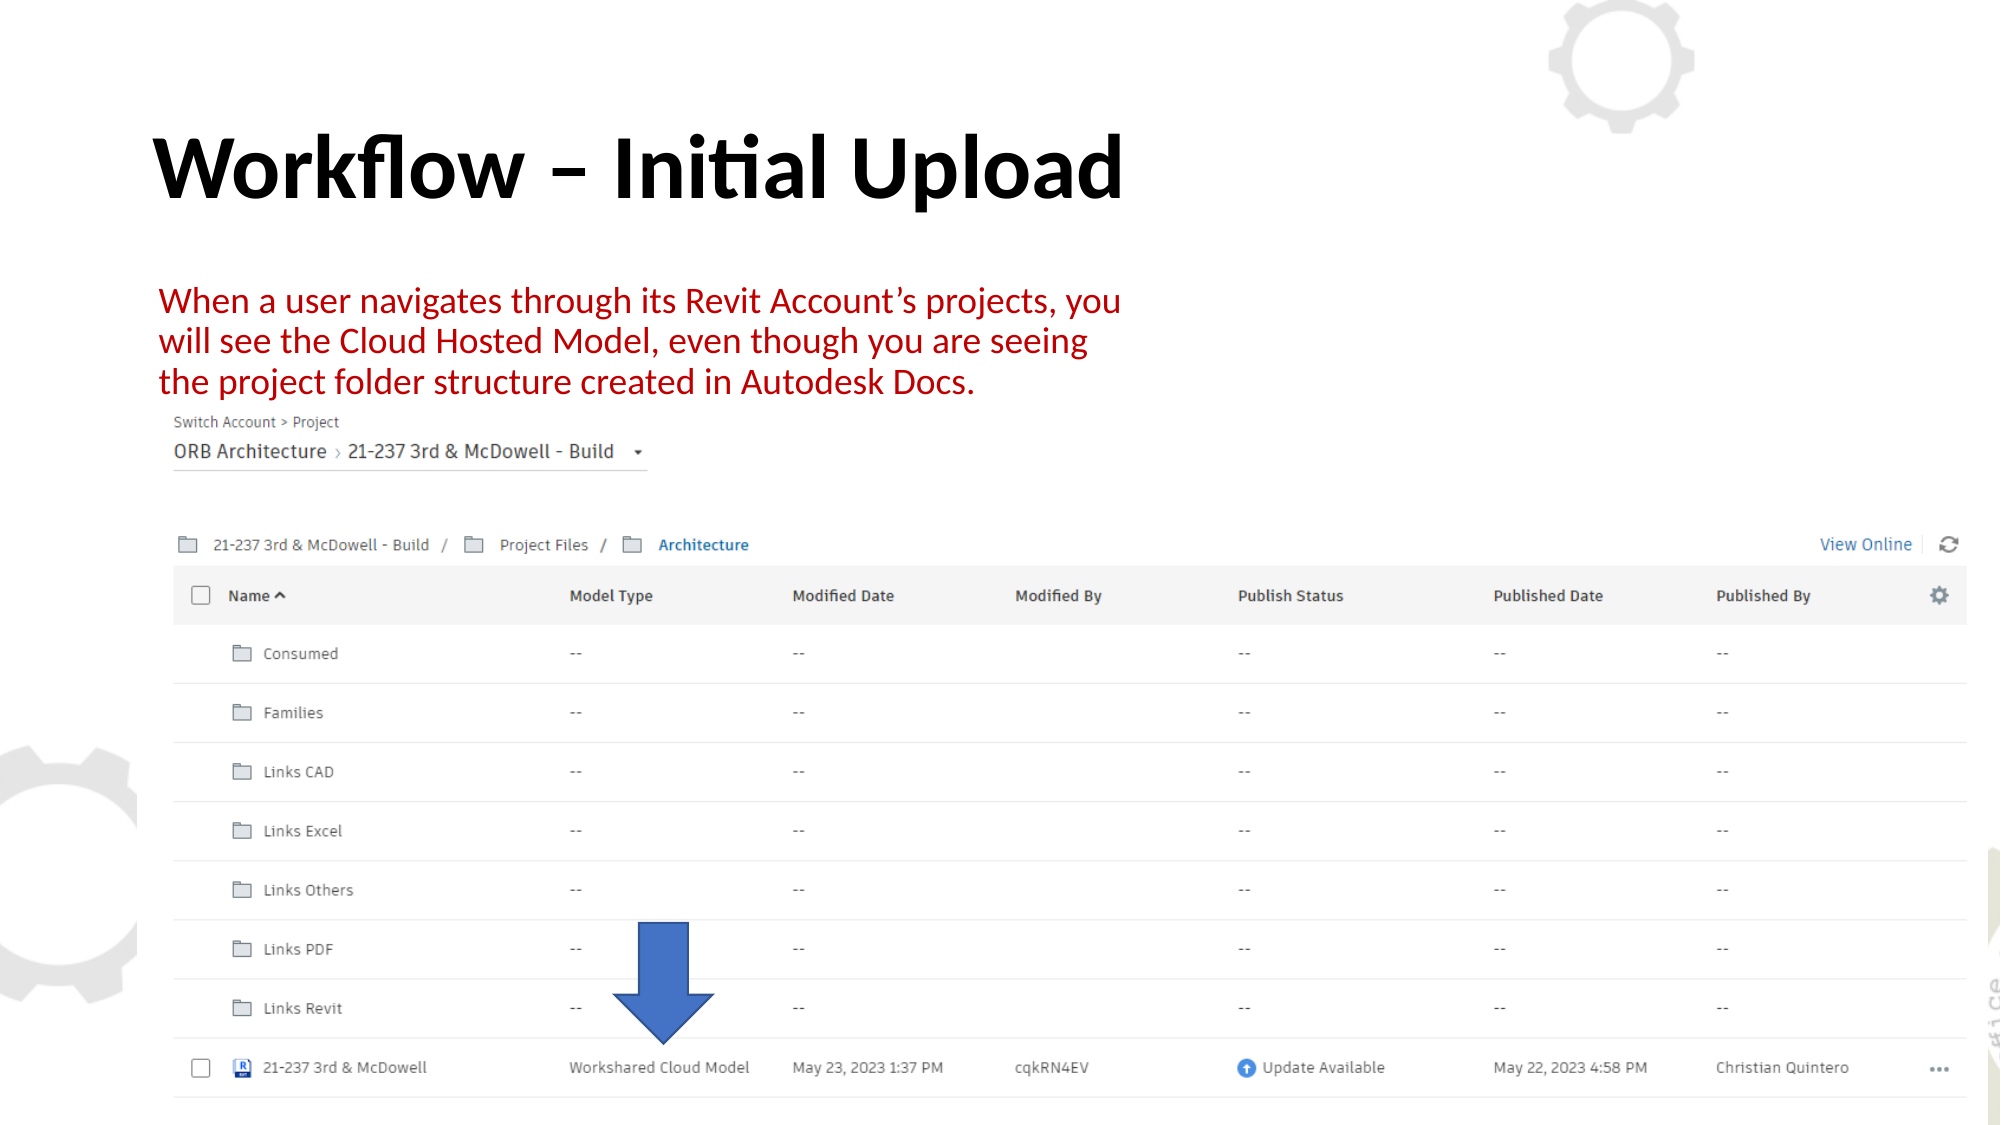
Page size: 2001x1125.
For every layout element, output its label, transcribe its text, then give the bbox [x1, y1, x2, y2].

picture [137, 366, 1988, 1125]
title Workflow – Initial Upload [137, 59, 1863, 278]
list When a user navigates through its Revit Account’s projects, you will see the Cloud Hosted Model, even though you are seeing the project folder structure created in Autodesk Docs. [106, 273, 1157, 627]
